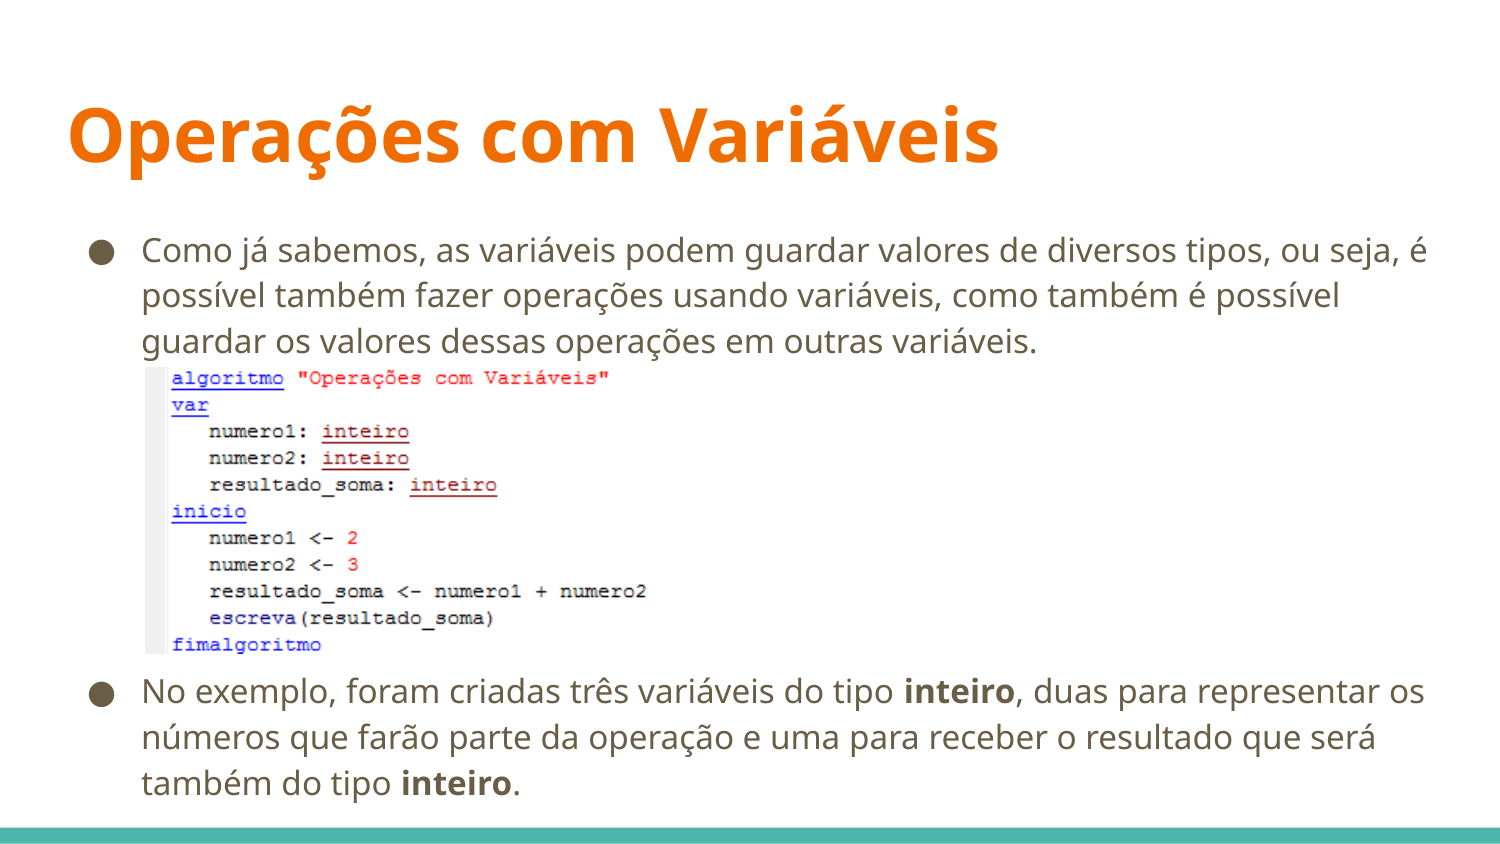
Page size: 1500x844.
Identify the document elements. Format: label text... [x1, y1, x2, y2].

picture [145, 367, 648, 654]
list Como já sabemos, as variáveis podem guardar valores de diversos tipos, ou seja, é possível também fazer operações usando variáveis, como também é possível guardar os valores dessas operações em outras variáveis. No exemplo, foram criadas três variáveis do tipo inteiro, duas para representar os números que farão parte da operação e uma para receber o resultado que será também do tipo inteiro. [51, 207, 1449, 750]
title Operações com Variáveis [51, 72, 1449, 189]
